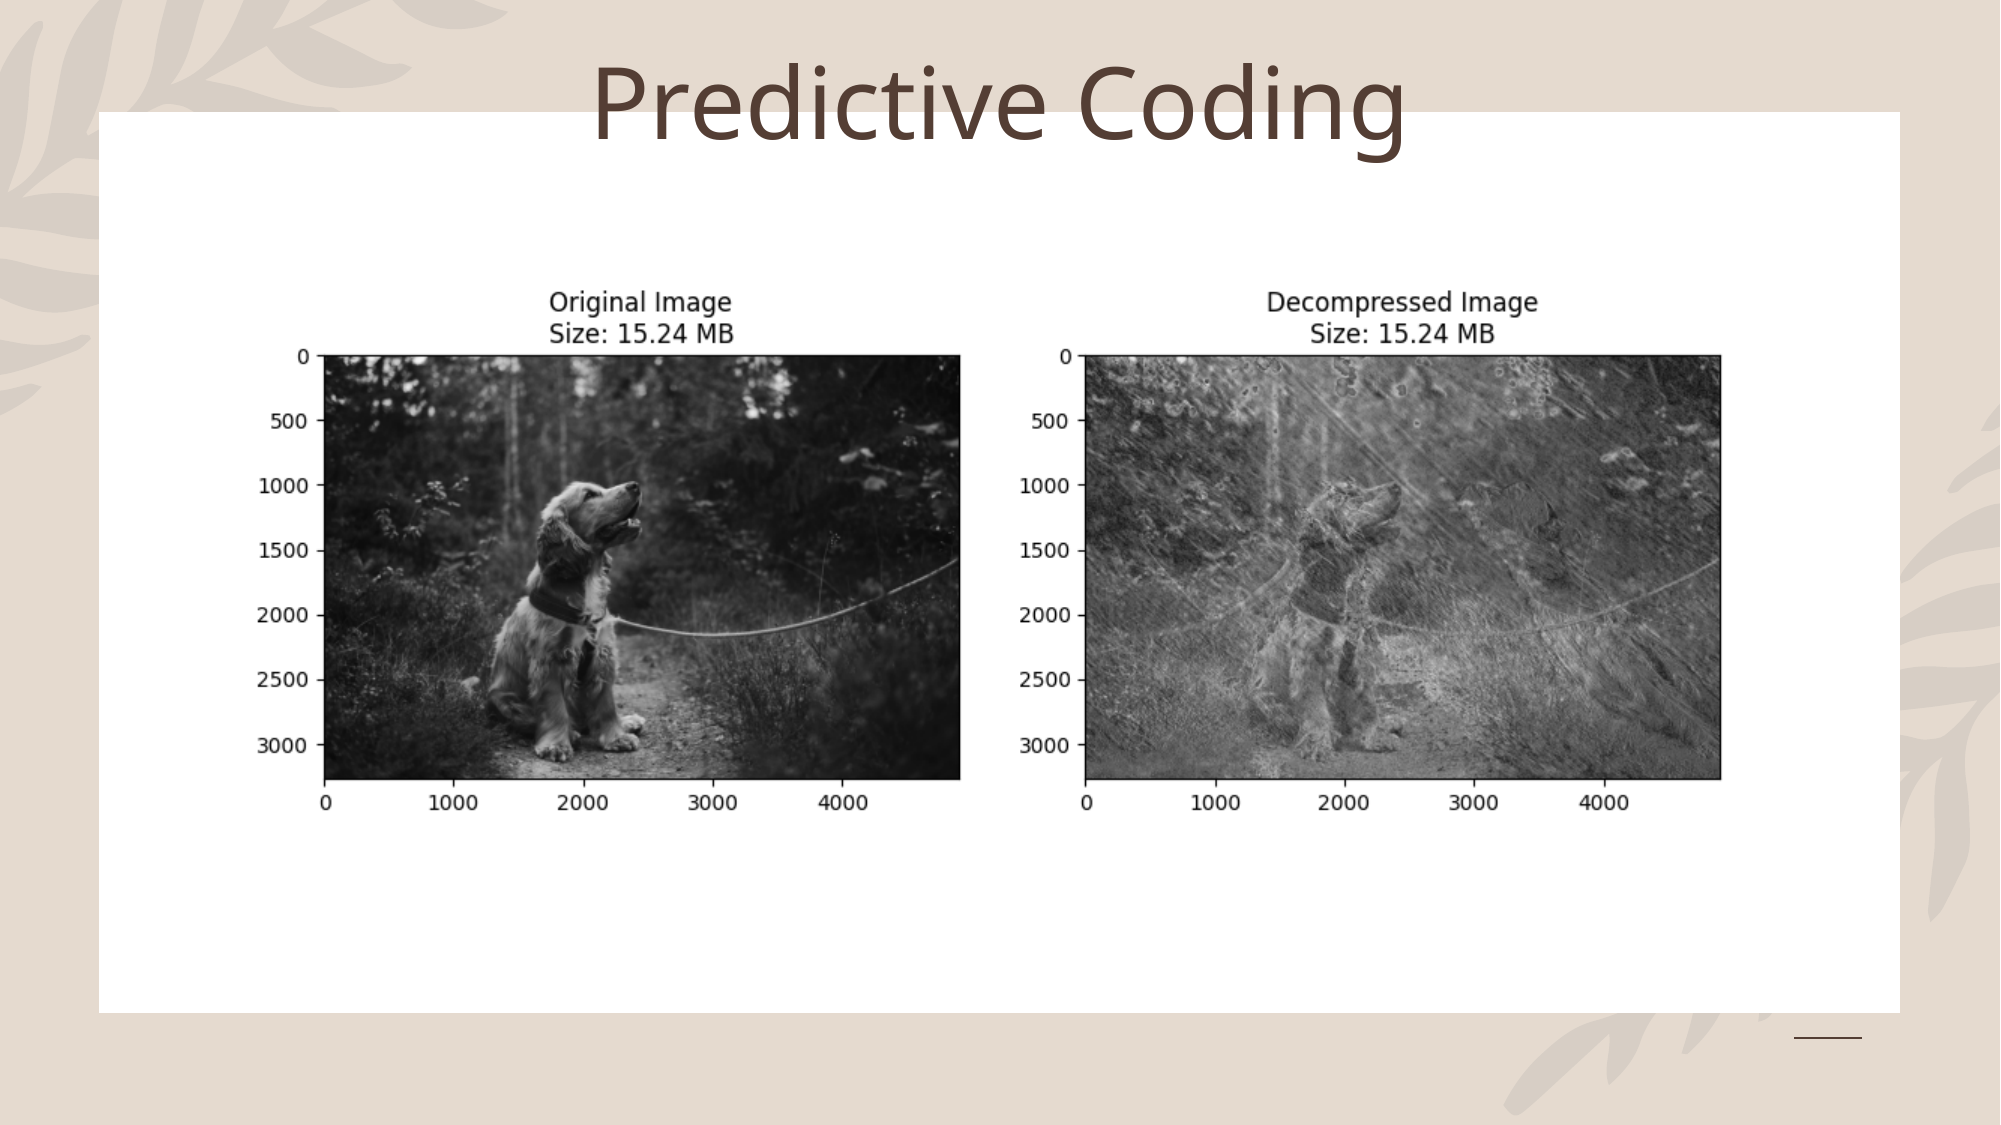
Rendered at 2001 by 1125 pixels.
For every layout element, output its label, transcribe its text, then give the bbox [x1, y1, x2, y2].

text_box Predictive Coding [449, 0, 1551, 112]
picture [99, 112, 1900, 1013]
